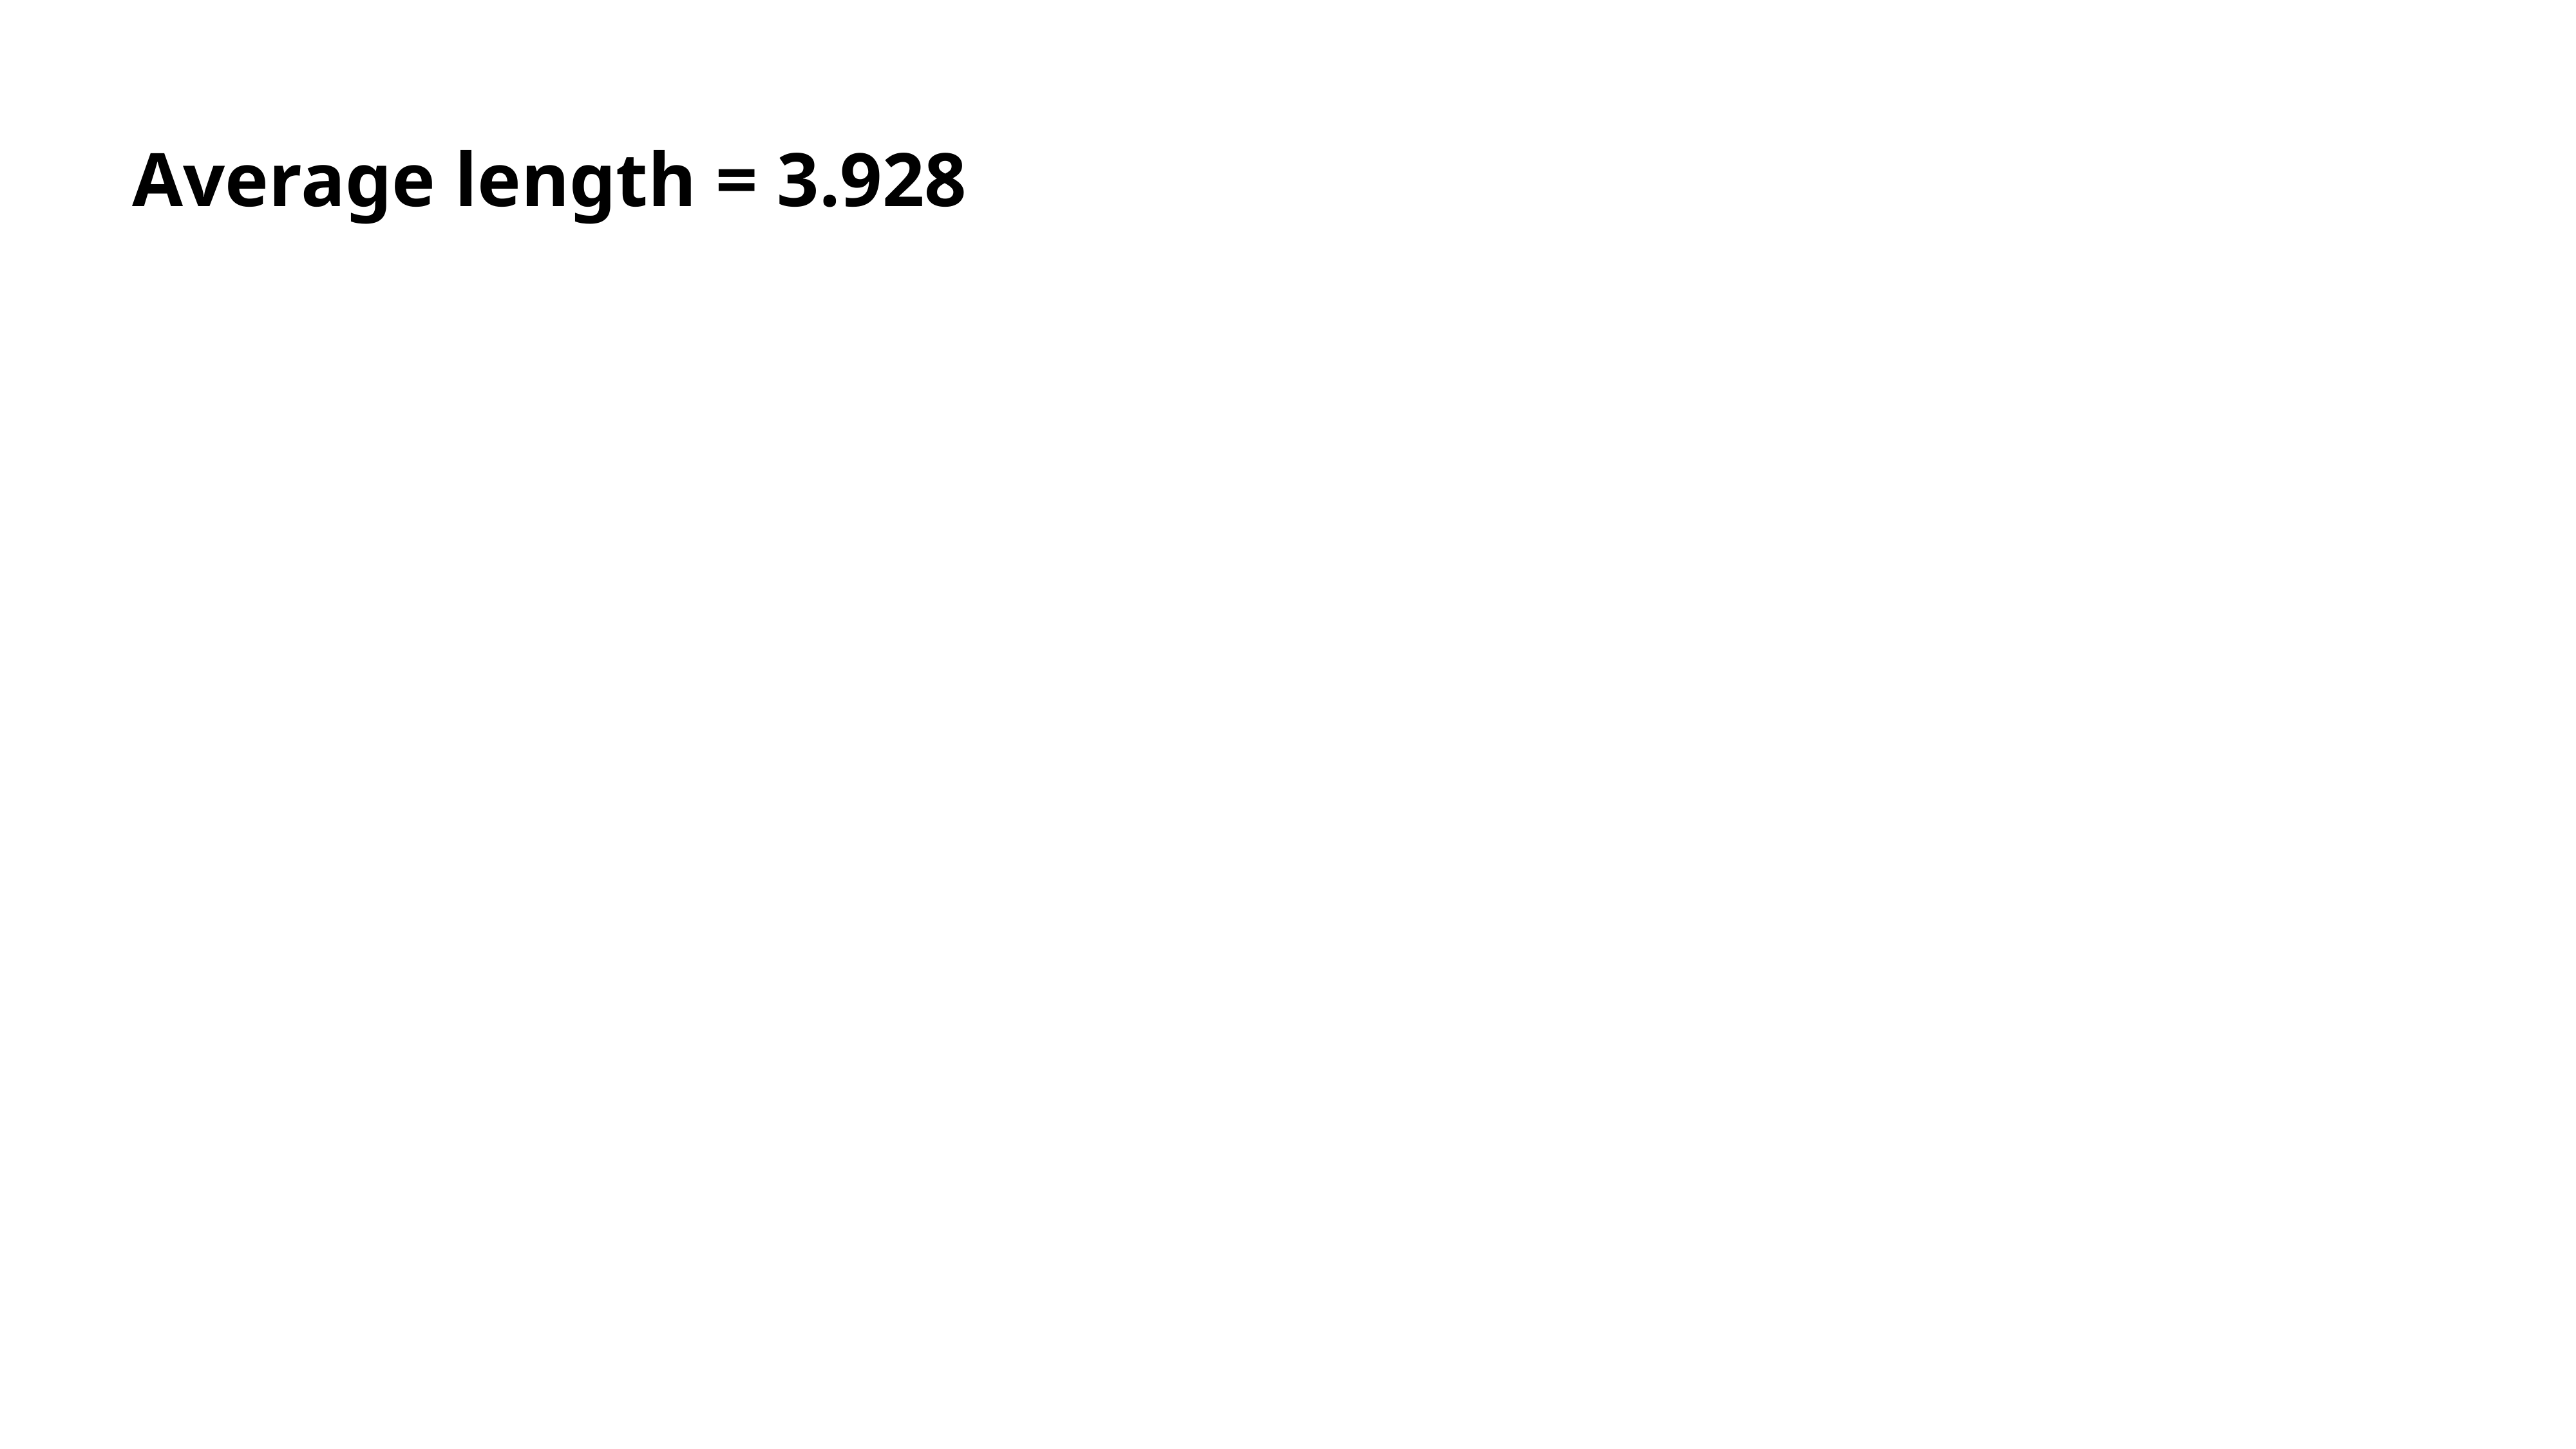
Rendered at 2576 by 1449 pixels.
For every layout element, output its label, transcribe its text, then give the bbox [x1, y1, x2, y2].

list Average length = 3.928 [127, 128, 2449, 227]
